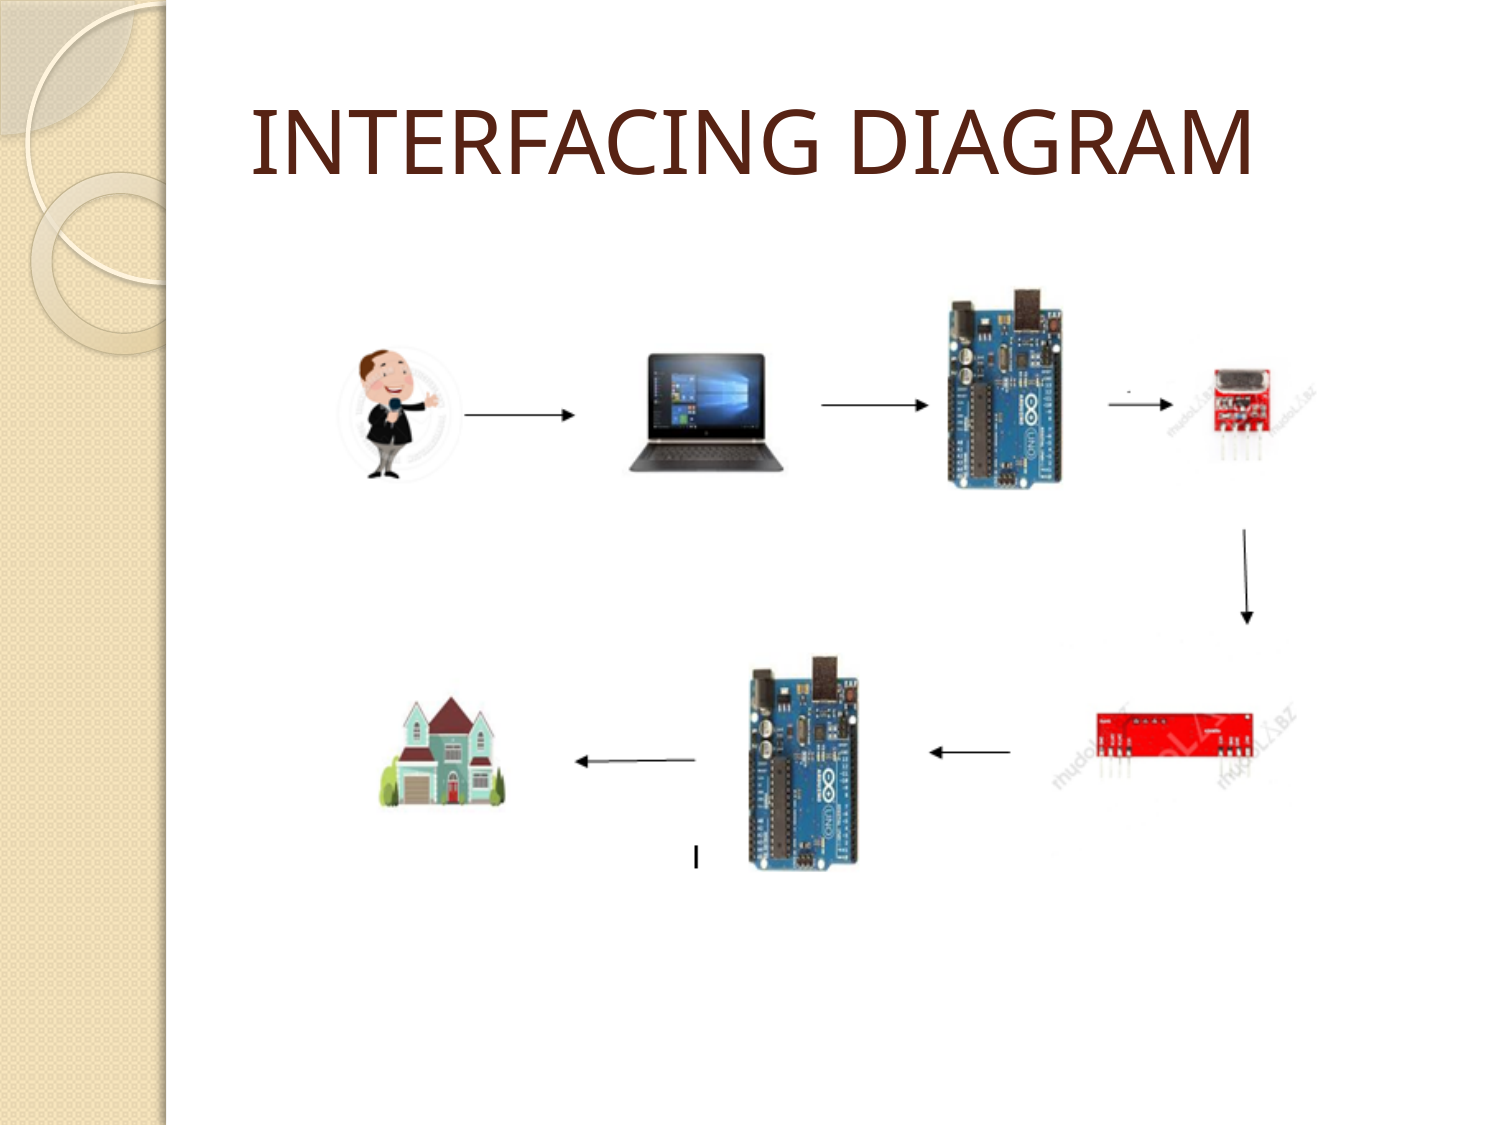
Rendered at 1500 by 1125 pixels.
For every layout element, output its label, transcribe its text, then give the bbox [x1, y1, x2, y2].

title INTERFACING DIAGRAM [235, 45, 1466, 233]
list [282, 278, 1366, 951]
